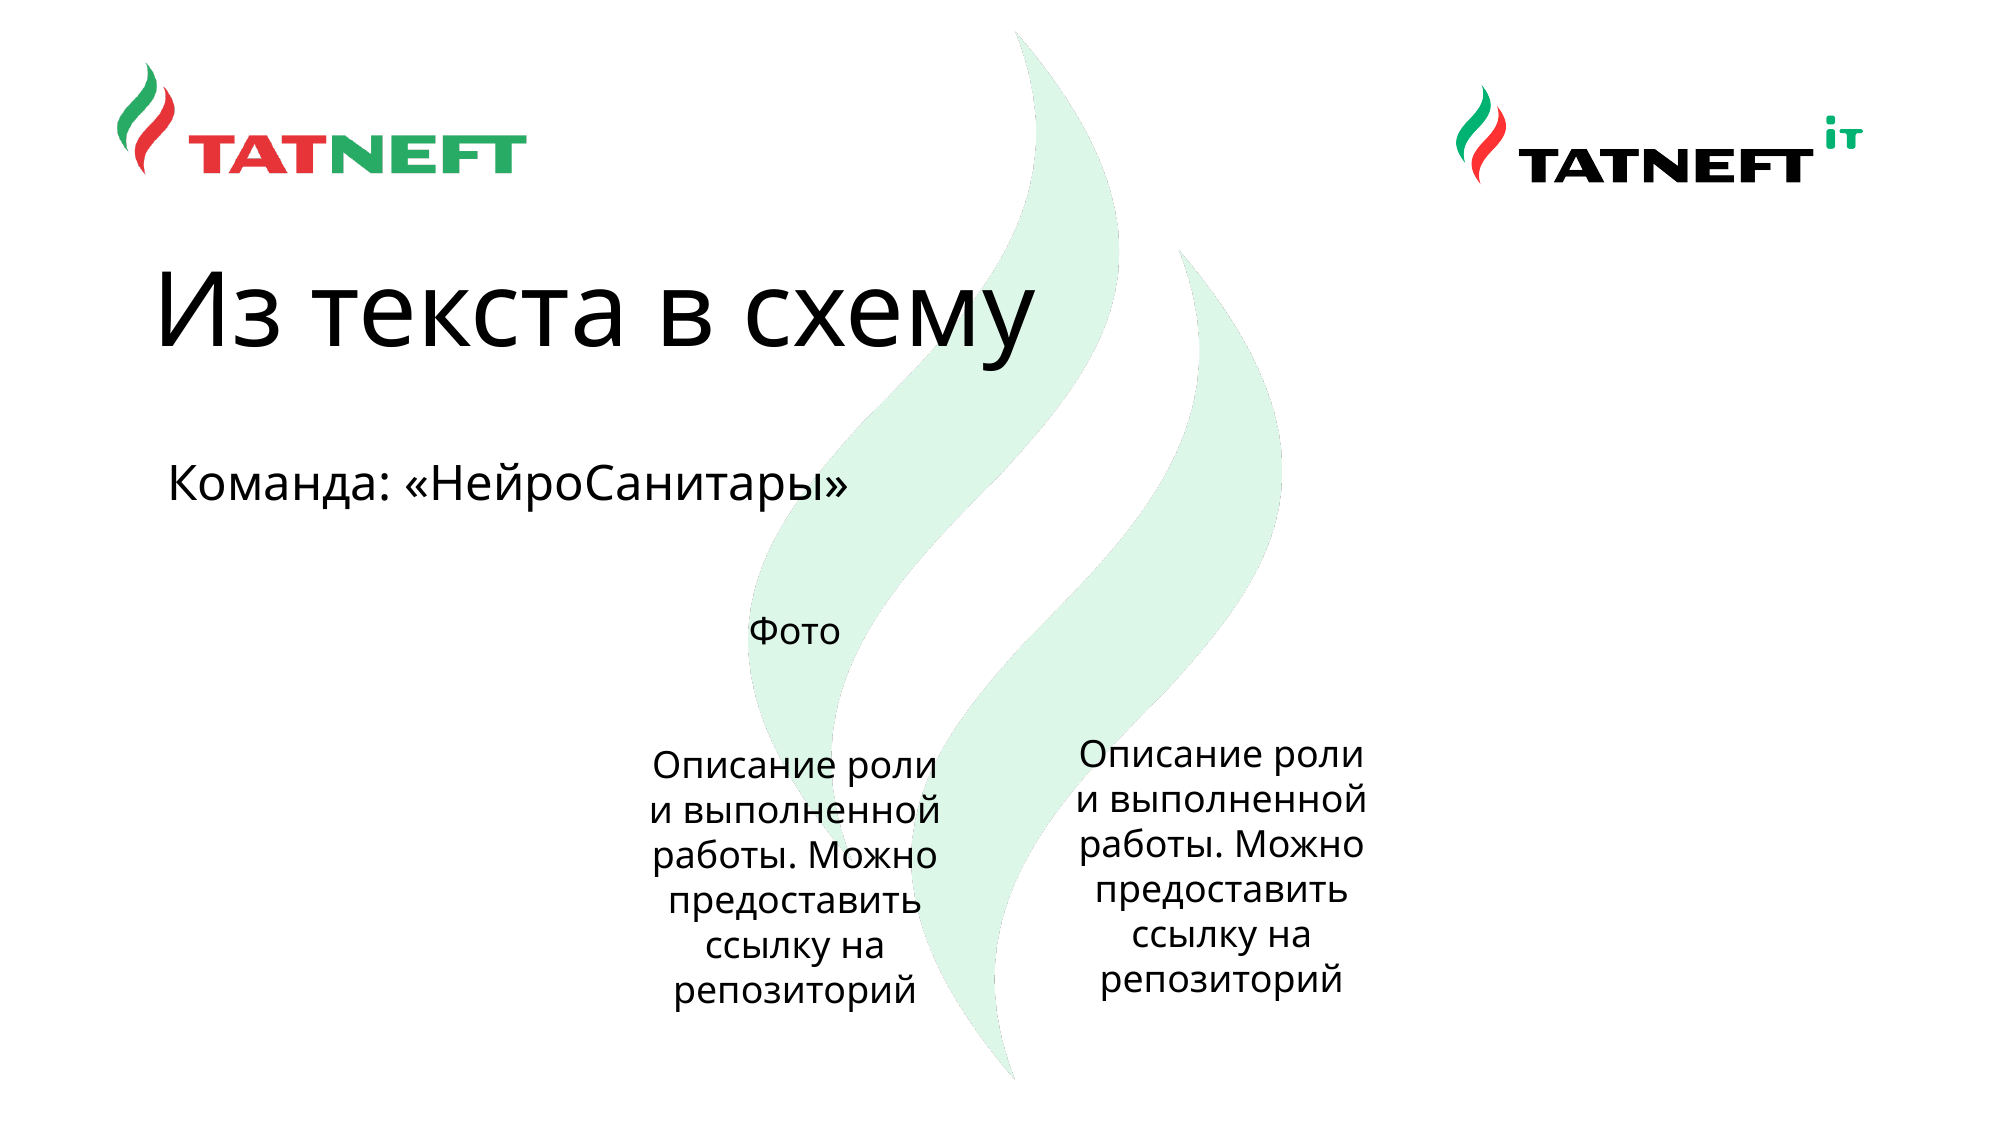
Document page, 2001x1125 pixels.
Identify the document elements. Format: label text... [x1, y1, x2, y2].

text_box Описание роли и выполненной работы. Можно предоставить ссылку на репозиторий [1059, 722, 1385, 1008]
text_box Команда: «НейроСанитары» [152, 451, 870, 572]
text_box Описание роли и выполненной работы. Можно предоставить ссылку на репозиторий [632, 733, 958, 1019]
picture [1456, 84, 1863, 185]
text_box Из текста в схему [137, 159, 1863, 377]
picture [748, 377, 1282, 1080]
text_box Фото [720, 599, 870, 660]
picture [116, 62, 527, 175]
picture [748, 31, 1282, 159]
